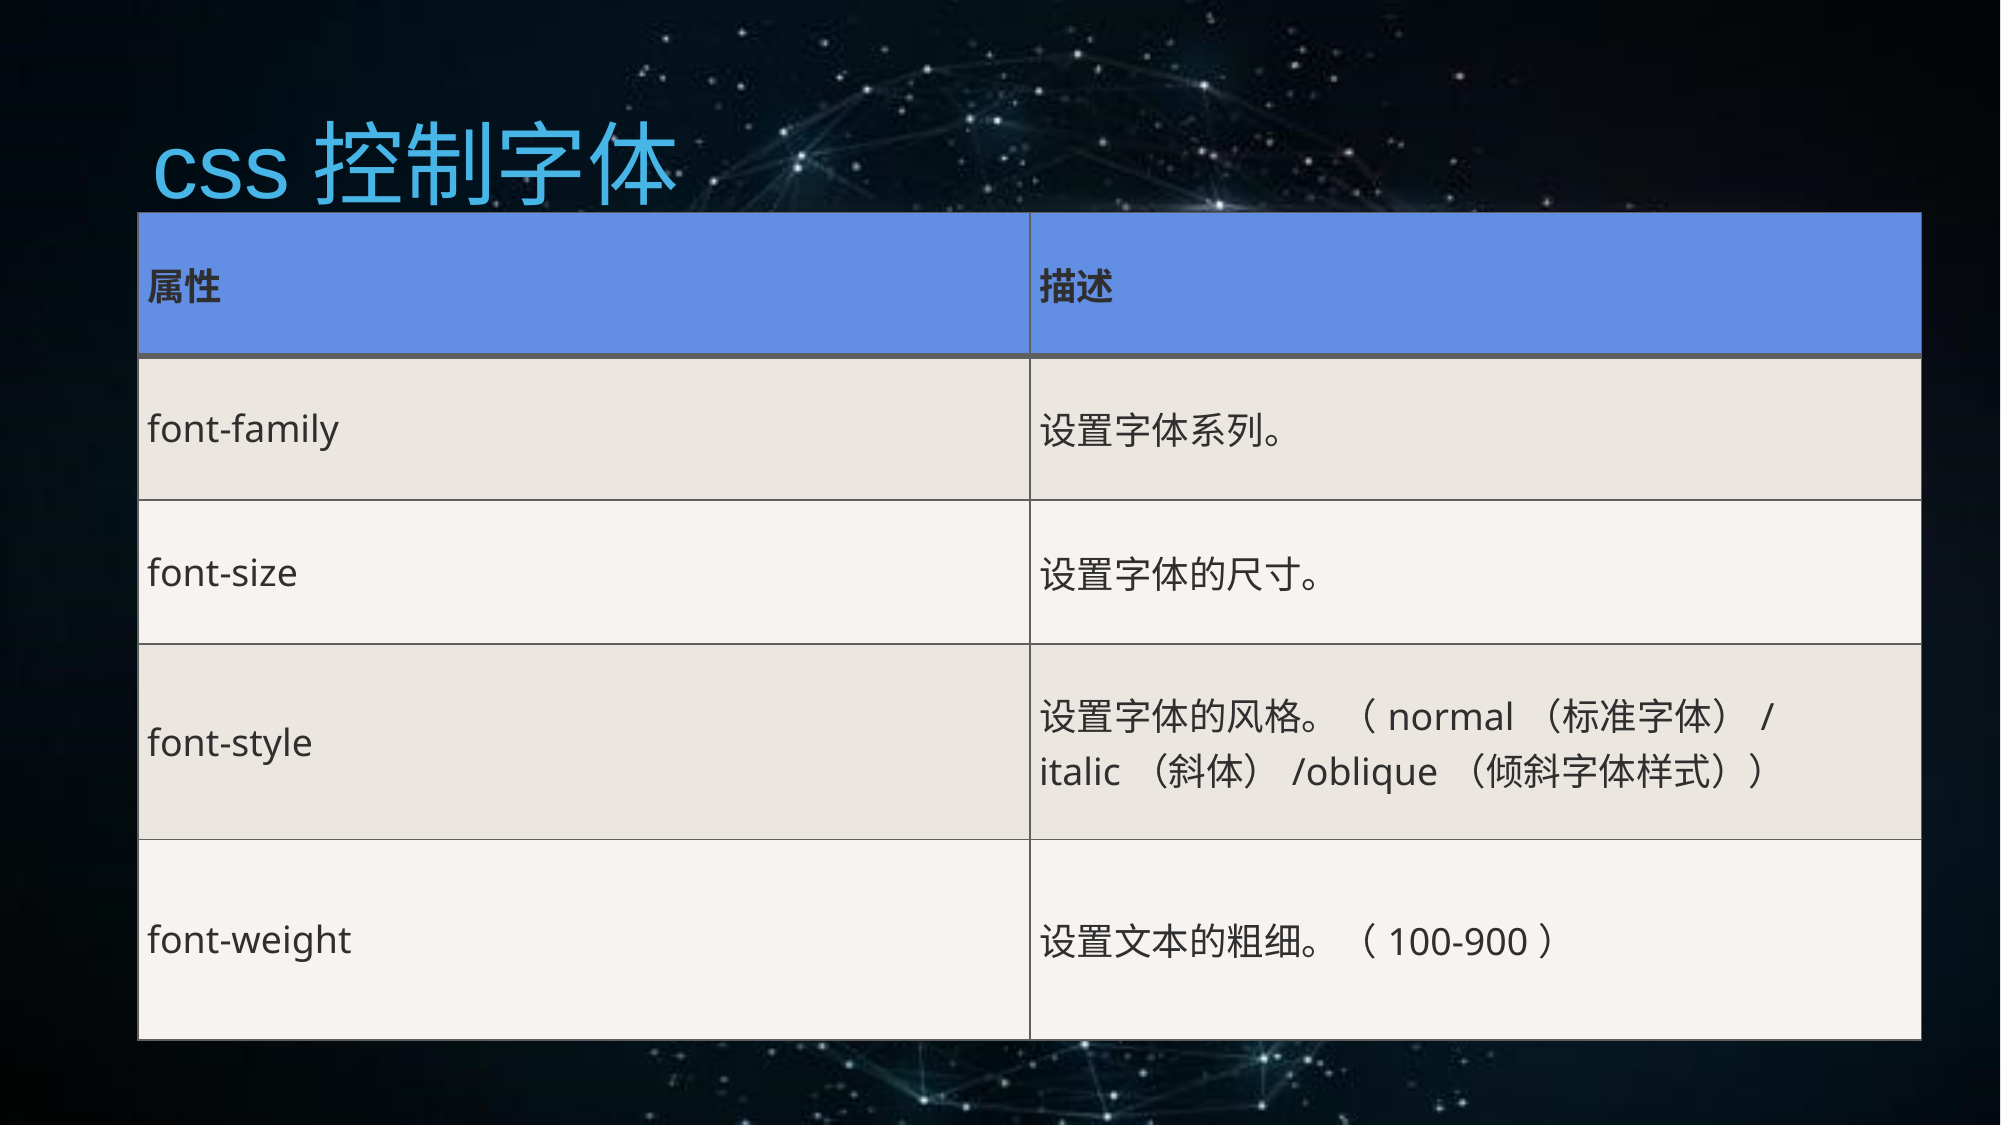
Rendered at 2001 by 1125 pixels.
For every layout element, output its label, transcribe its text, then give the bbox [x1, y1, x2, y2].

table_cell font-family [139, 359, 1029, 499]
table_cell 设置字体系列。 [1031, 359, 1921, 499]
table_header 属性 [139, 213, 1029, 353]
table_cell 设置字体的尺寸。 [1031, 501, 1921, 643]
table_cell font-weight [139, 840, 1029, 1039]
table_cell font-style [139, 645, 1029, 839]
table_cell 设置文本的粗细。（100-900） [1031, 840, 1921, 1039]
table_cell 设置字体的风格。（normal（标准字体）/italic（斜体）/oblique（倾斜字体样式）） [1031, 645, 1921, 839]
picture [0, 0, 2001, 1125]
table_header 描述 [1031, 213, 1921, 353]
title css控制字体 [137, 59, 1863, 212]
table_cell font-size [139, 501, 1029, 643]
